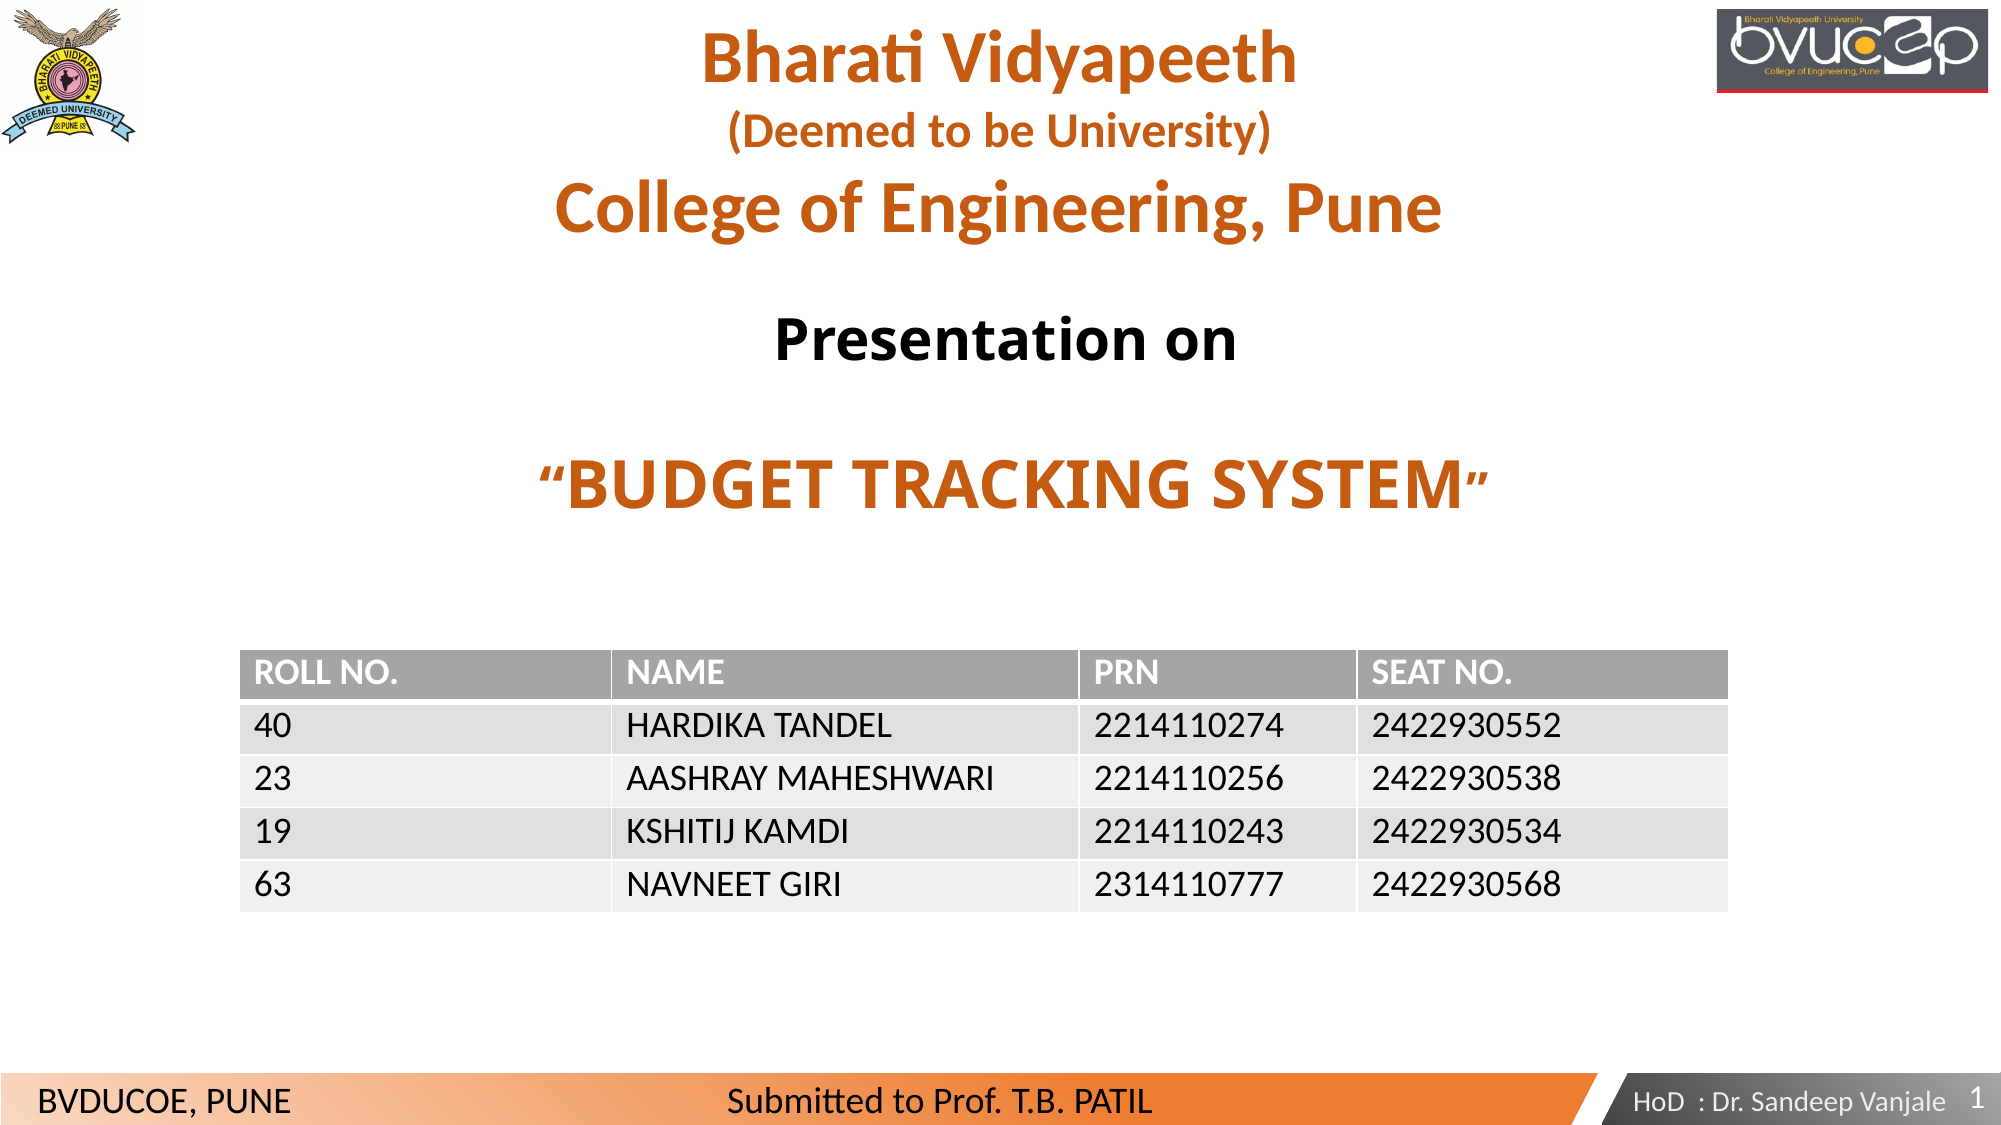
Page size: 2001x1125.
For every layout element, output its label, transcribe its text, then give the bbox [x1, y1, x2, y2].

table_cell 2422930552 [1358, 705, 1728, 754]
table_cell 2214110274 [1080, 705, 1356, 754]
table_cell 2422930534 [1358, 808, 1728, 859]
text_box Presentation on “BUDGET TRACKING SYSTEM” [409, 294, 1619, 529]
table_cell 23 [240, 756, 611, 807]
text_box HoD : Dr. Sandeep Vanjale [1618, 1074, 1989, 1125]
table_cell NAVNEET GIRI [612, 861, 1078, 912]
table_cell 2422930568 [1358, 861, 1728, 912]
table_cell 2422930538 [1358, 756, 1728, 807]
table_cell 63 [240, 861, 611, 912]
picture [1716, 9, 1989, 93]
table_cell 2314110777 [1080, 861, 1356, 912]
slide_number 1 [1550, 1065, 2000, 1125]
table_header PRN [1080, 650, 1356, 699]
table_cell 2214110243 [1080, 808, 1356, 859]
table_cell KSHITIJ KAMDI [612, 808, 1078, 859]
table_cell 40 [240, 705, 611, 754]
table_header NAME [612, 650, 1078, 699]
table_header ROLL NO. [240, 650, 611, 699]
picture [0, 0, 138, 147]
text_box Bharati Vidyapeeth (Deemed to be University) College of Engineering, Pune [498, 0, 1502, 255]
table_cell AASHRAY MAHESHWARI [612, 756, 1078, 807]
table_header SEAT NO. [1358, 650, 1728, 699]
table_cell 2214110256 [1080, 756, 1356, 807]
table_cell HARDIKA TANDEL [612, 705, 1078, 754]
table_cell 19 [240, 808, 611, 859]
